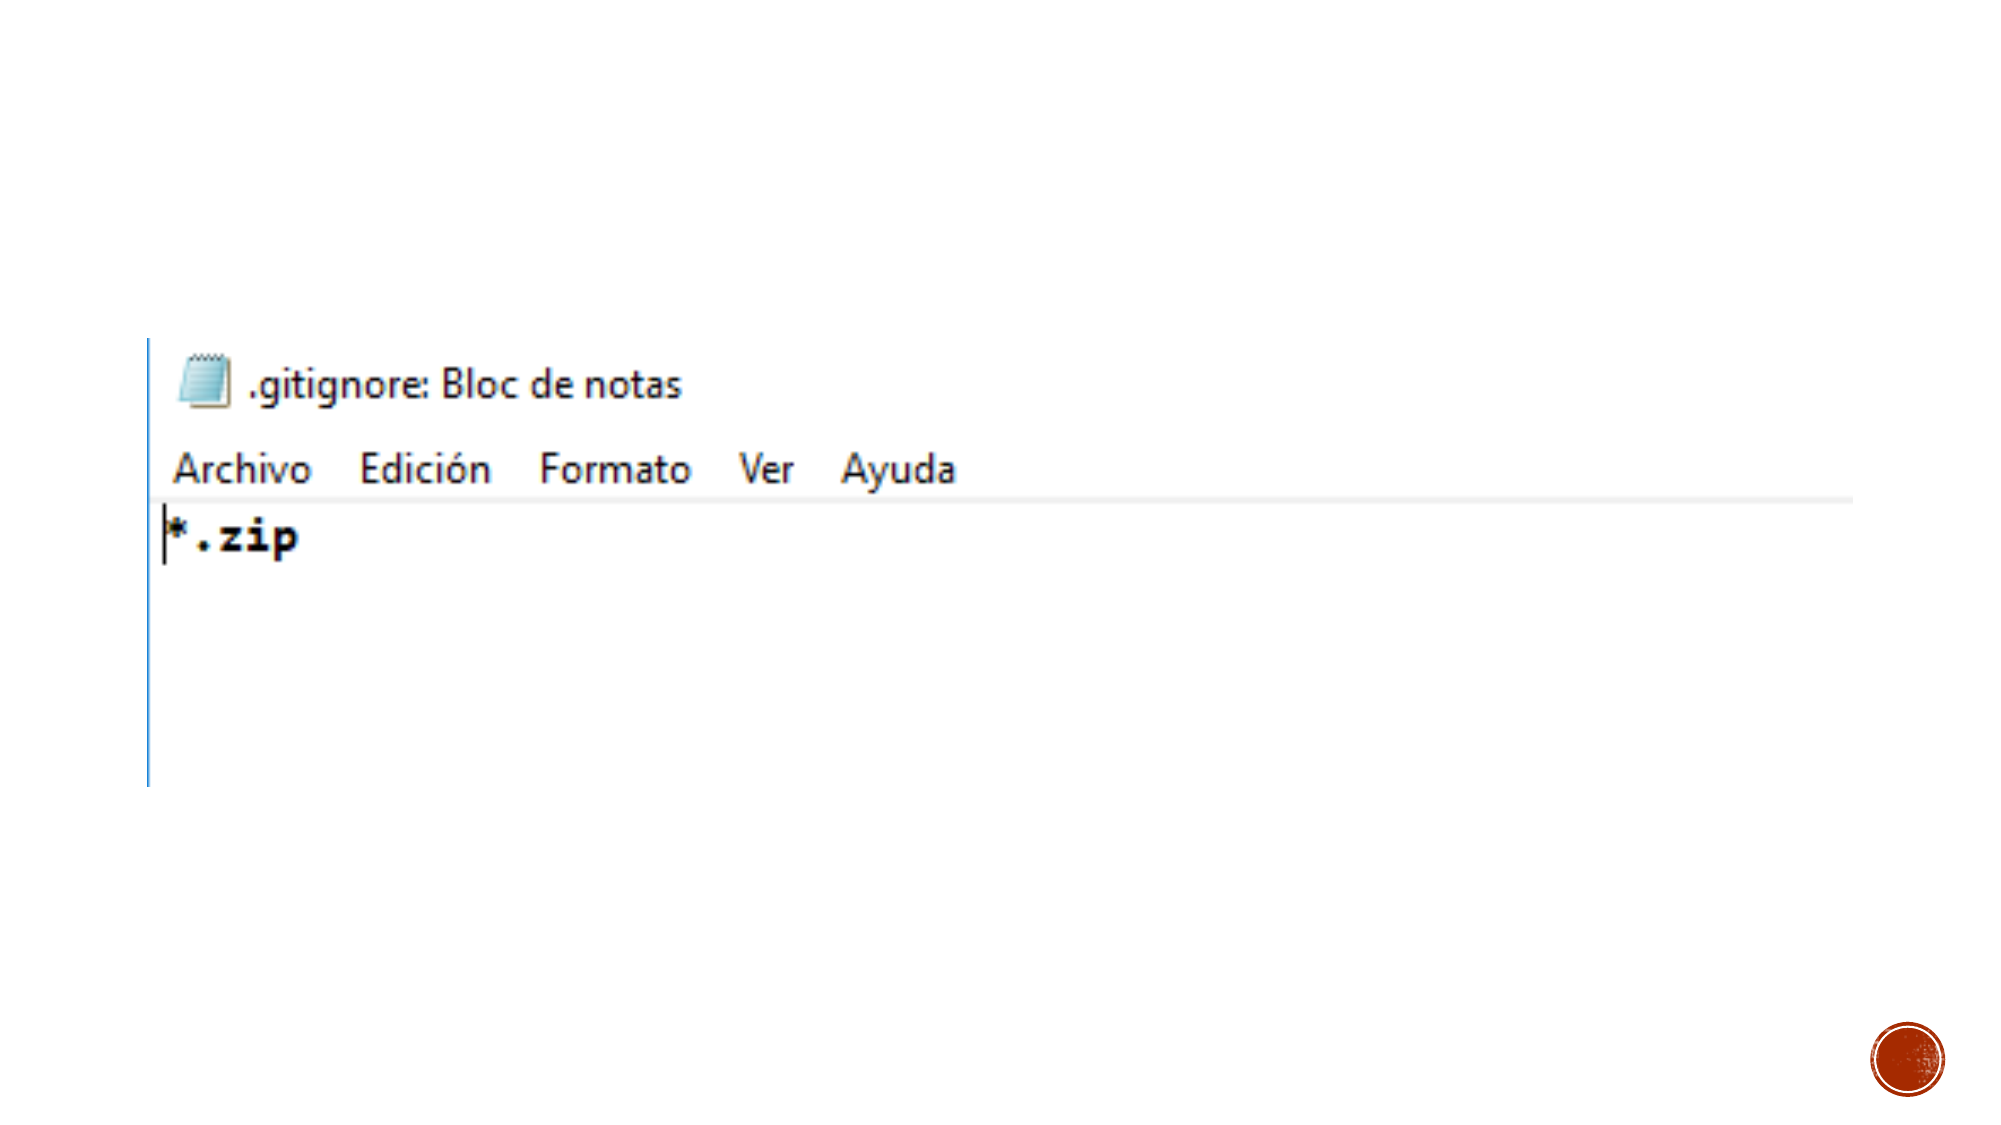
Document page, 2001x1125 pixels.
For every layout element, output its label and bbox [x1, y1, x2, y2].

list [148, 344, 1852, 785]
